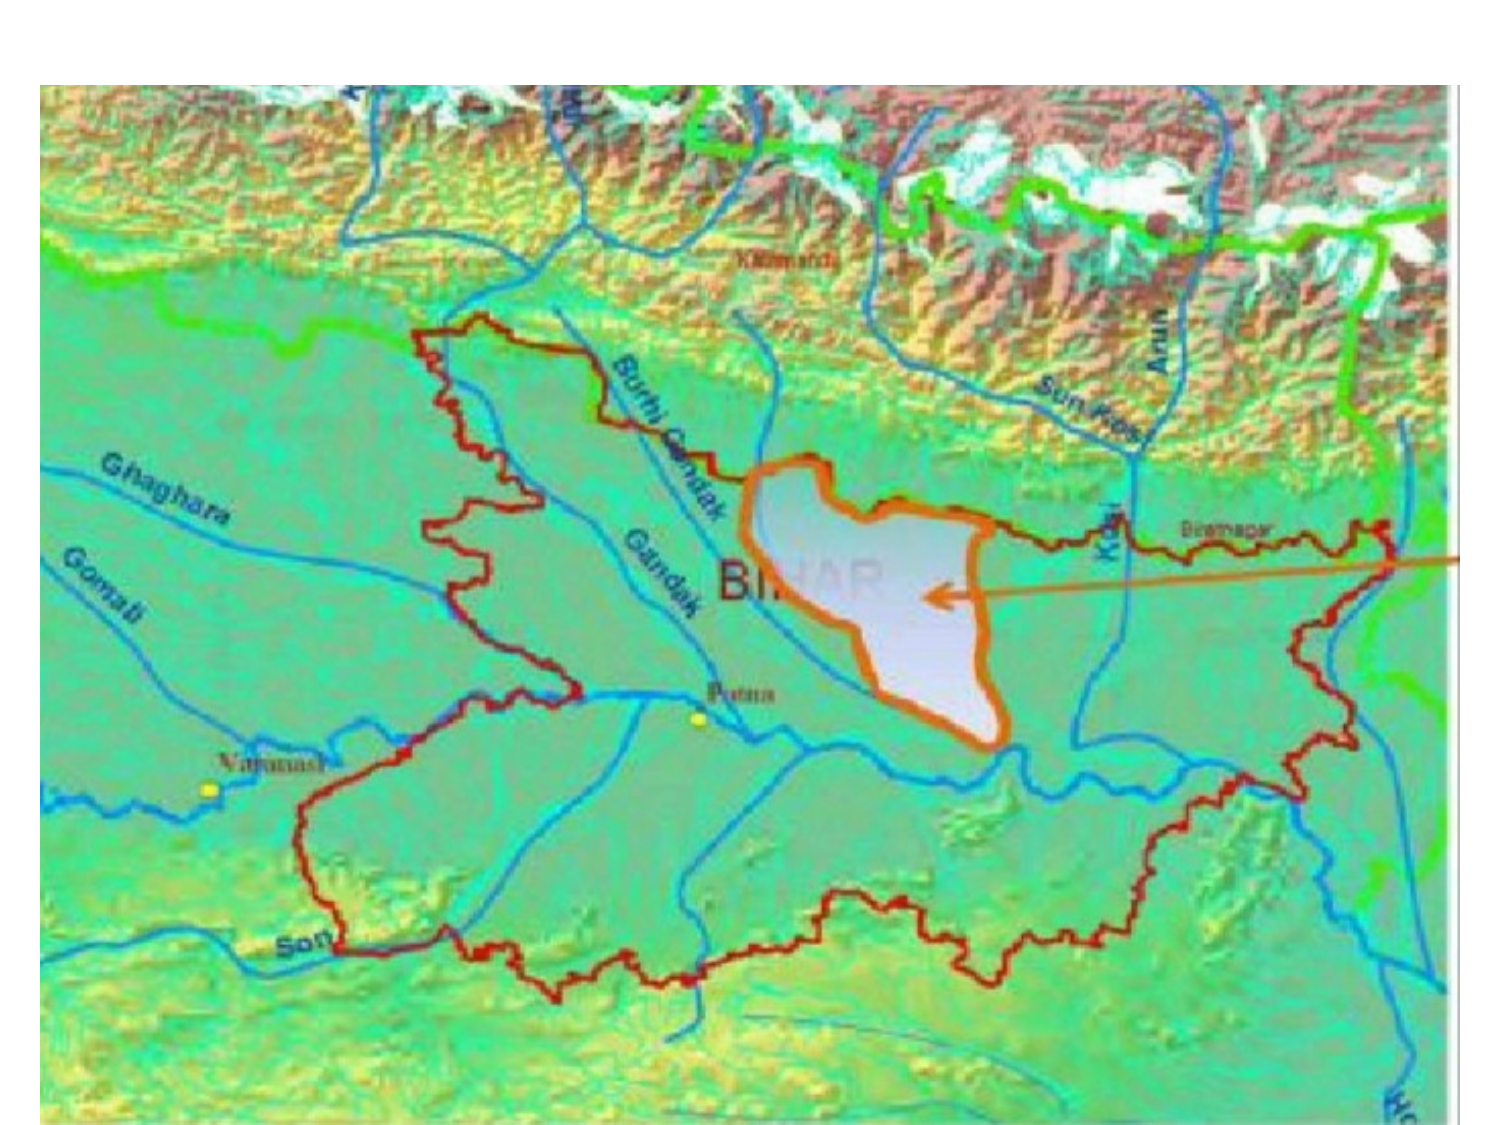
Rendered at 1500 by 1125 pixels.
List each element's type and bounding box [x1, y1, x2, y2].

picture [40, 85, 1460, 1125]
